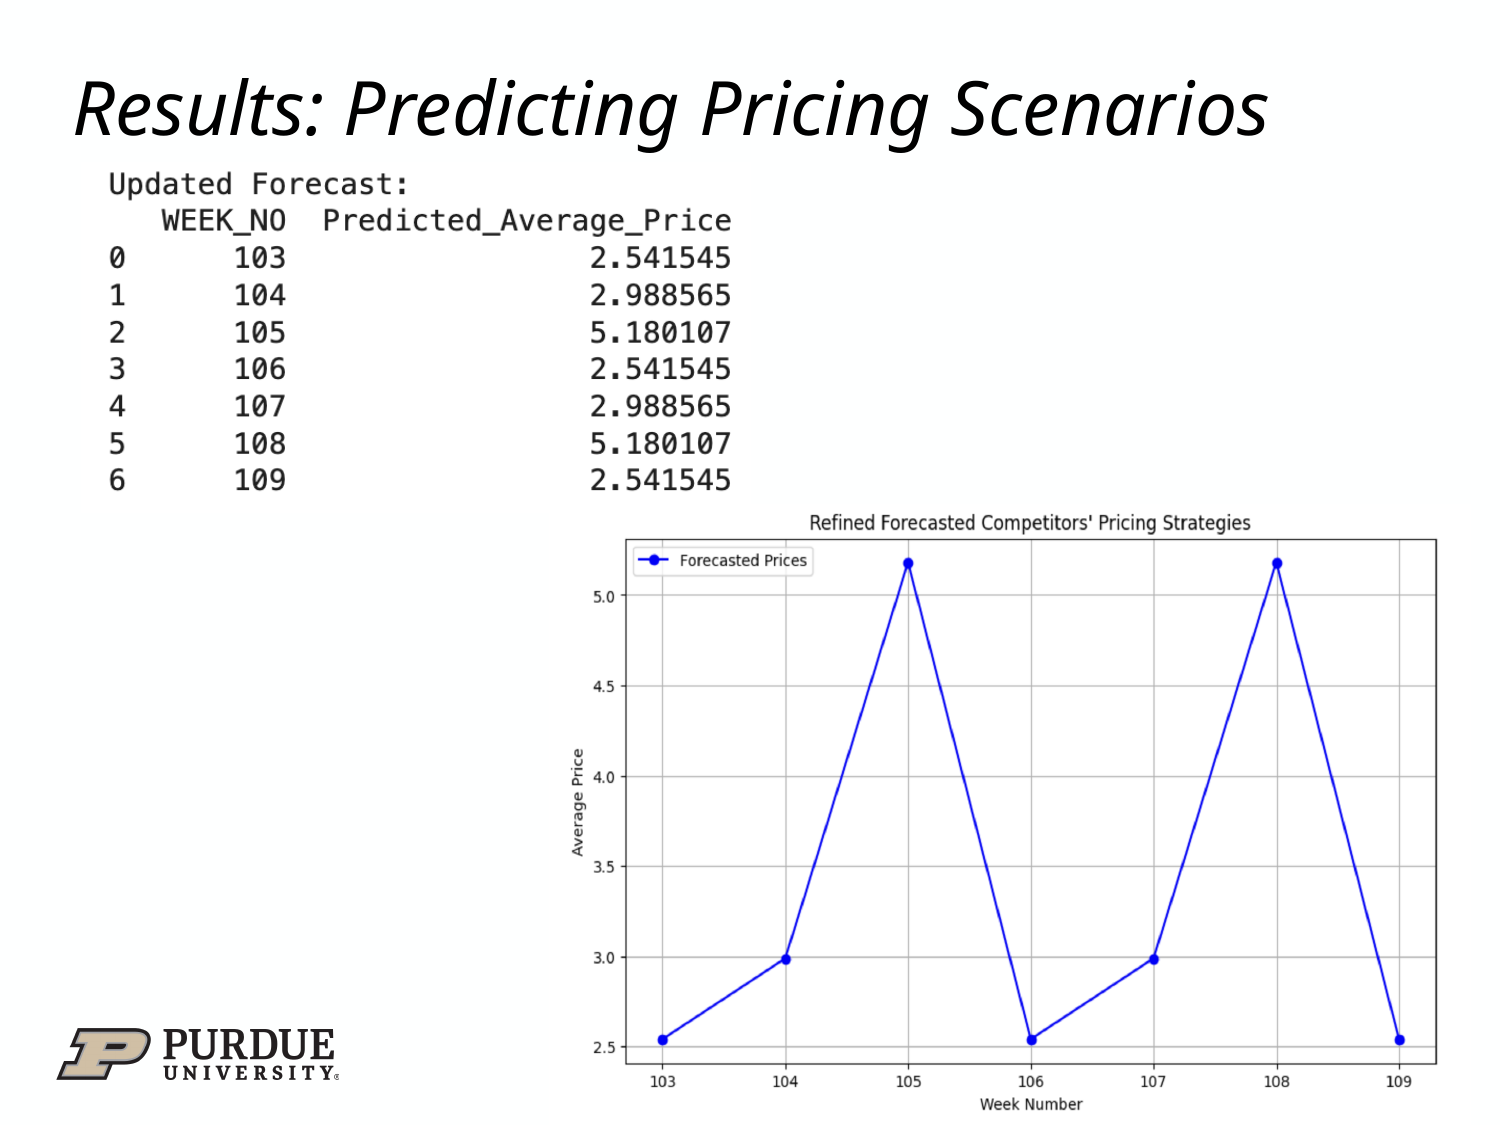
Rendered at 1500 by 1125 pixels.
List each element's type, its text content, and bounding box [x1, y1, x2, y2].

picture [81, 162, 1471, 1125]
title Results: Predicting Pricing Scenarios [57, 63, 1444, 160]
